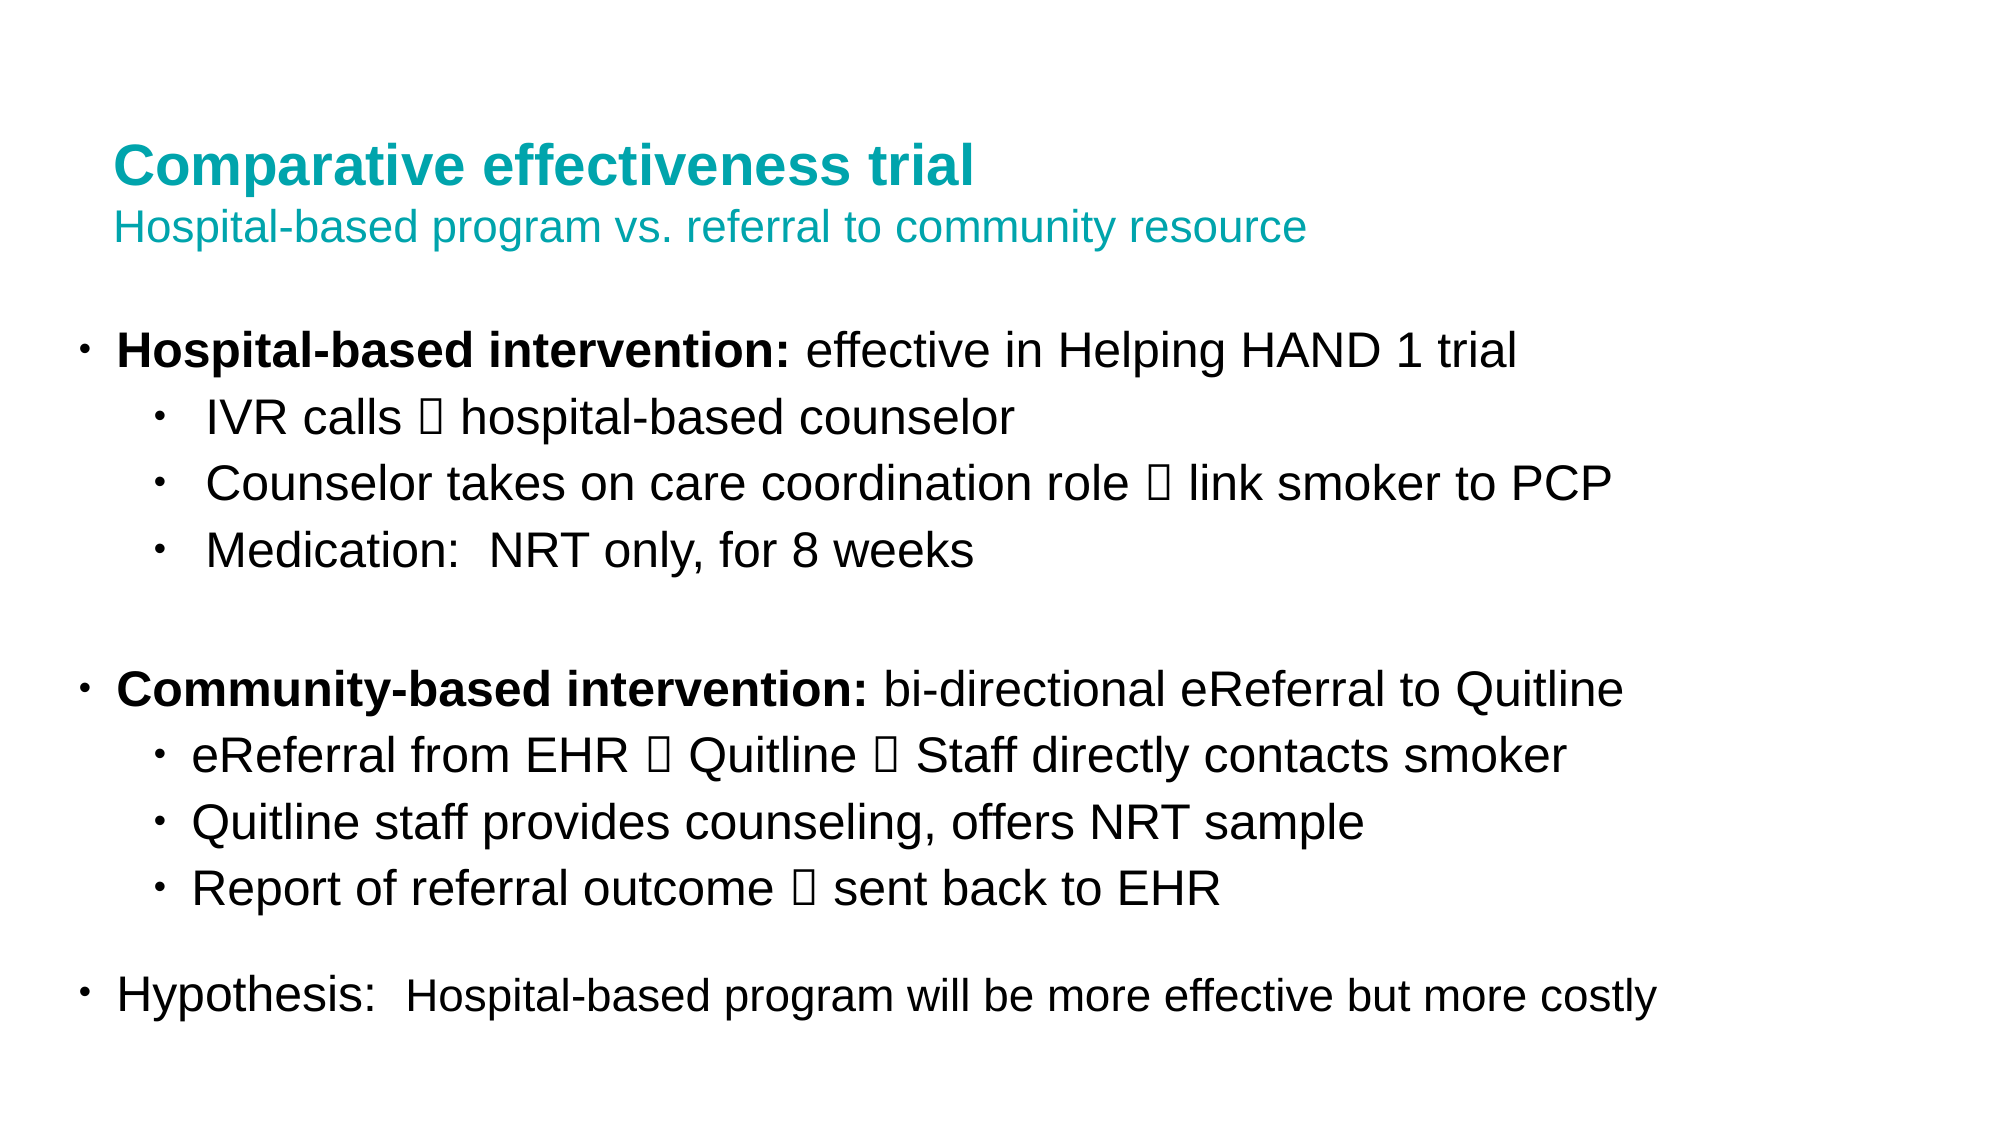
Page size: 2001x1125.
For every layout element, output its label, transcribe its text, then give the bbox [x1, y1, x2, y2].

list Hospital-based intervention: effective in Helping HAND 1 trial IVR calls  hospital-based counselor Counselor takes on care coordination role  link smoker to PCP Medication: NRT only, for 8 weeks Community-based intervention: bi-directional eReferral to Quitline eReferral from EHR  Quitline  Staff directly contacts smoker Quitline staff provides counseling, offers NRT sample Report of referral outcome  sent back to EHR Hypothesis: Hospital-based program will be more effective but more costly [69, 320, 1904, 1098]
title Comparative effectiveness trial Hospital-based program vs. referral to community resource [103, 123, 1904, 319]
